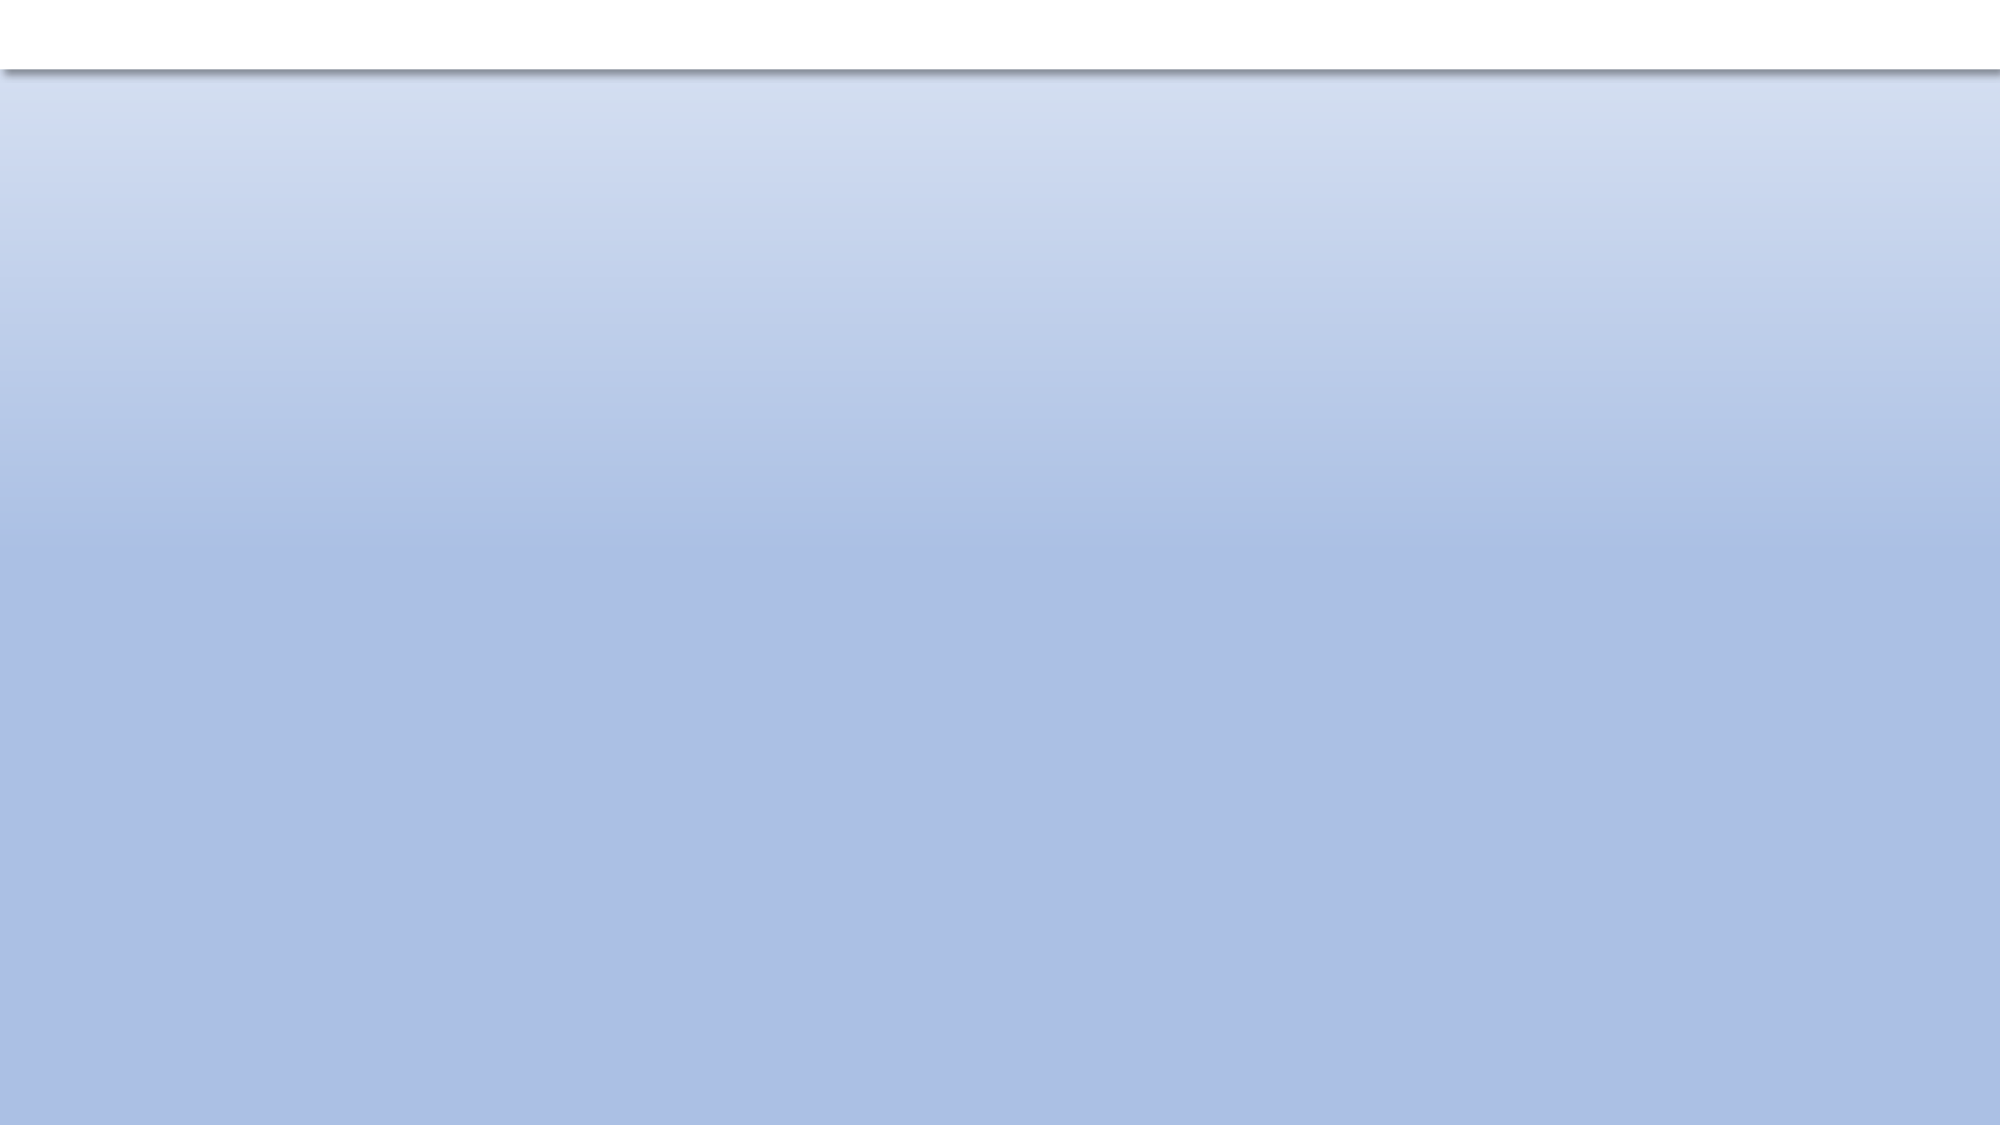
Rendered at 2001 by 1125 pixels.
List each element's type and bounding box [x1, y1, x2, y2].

text_box [0, 0, 2000, 70]
